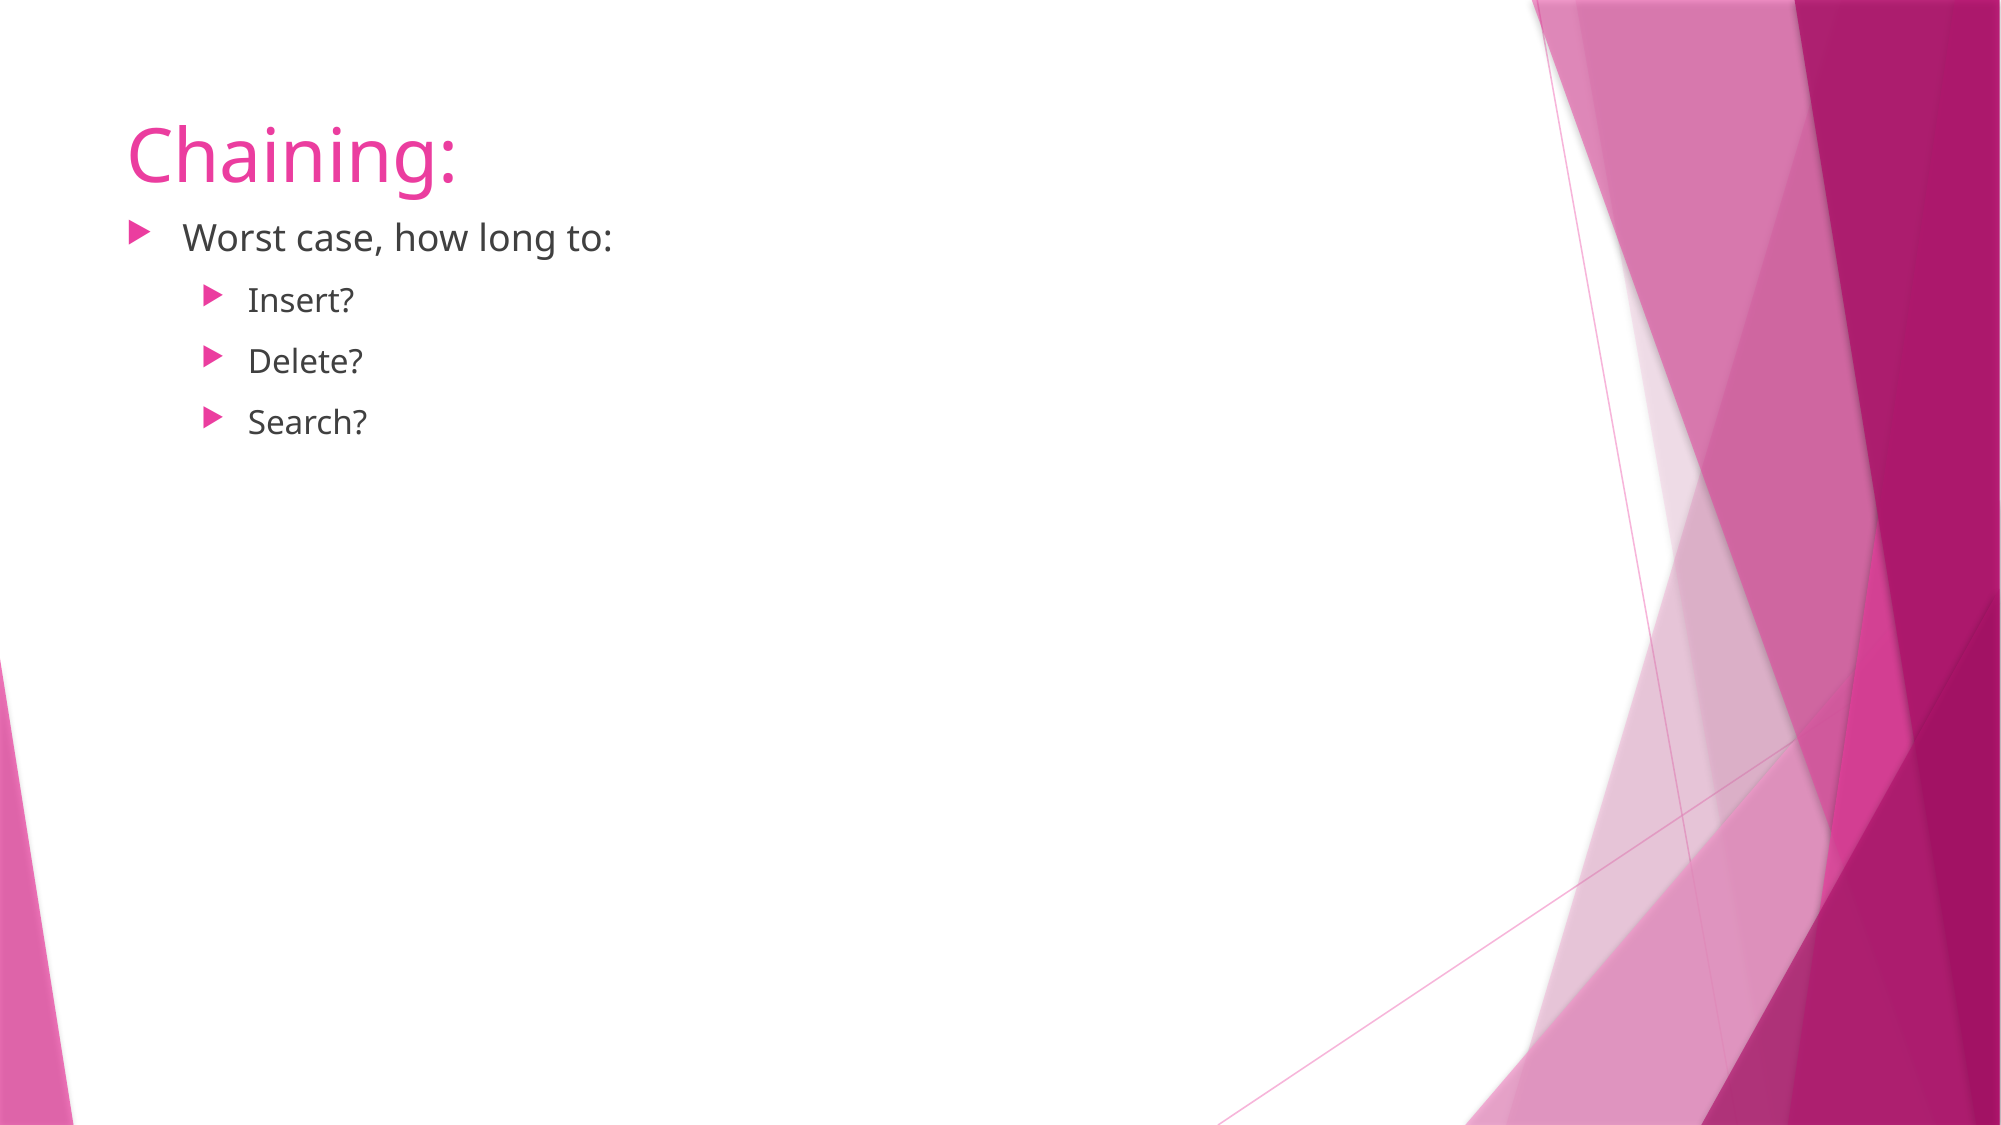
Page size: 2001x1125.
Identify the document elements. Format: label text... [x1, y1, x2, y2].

list Worst case, how long to: Insert? Delete? Search? [111, 205, 1522, 992]
title Chaining: [111, 99, 1522, 205]
